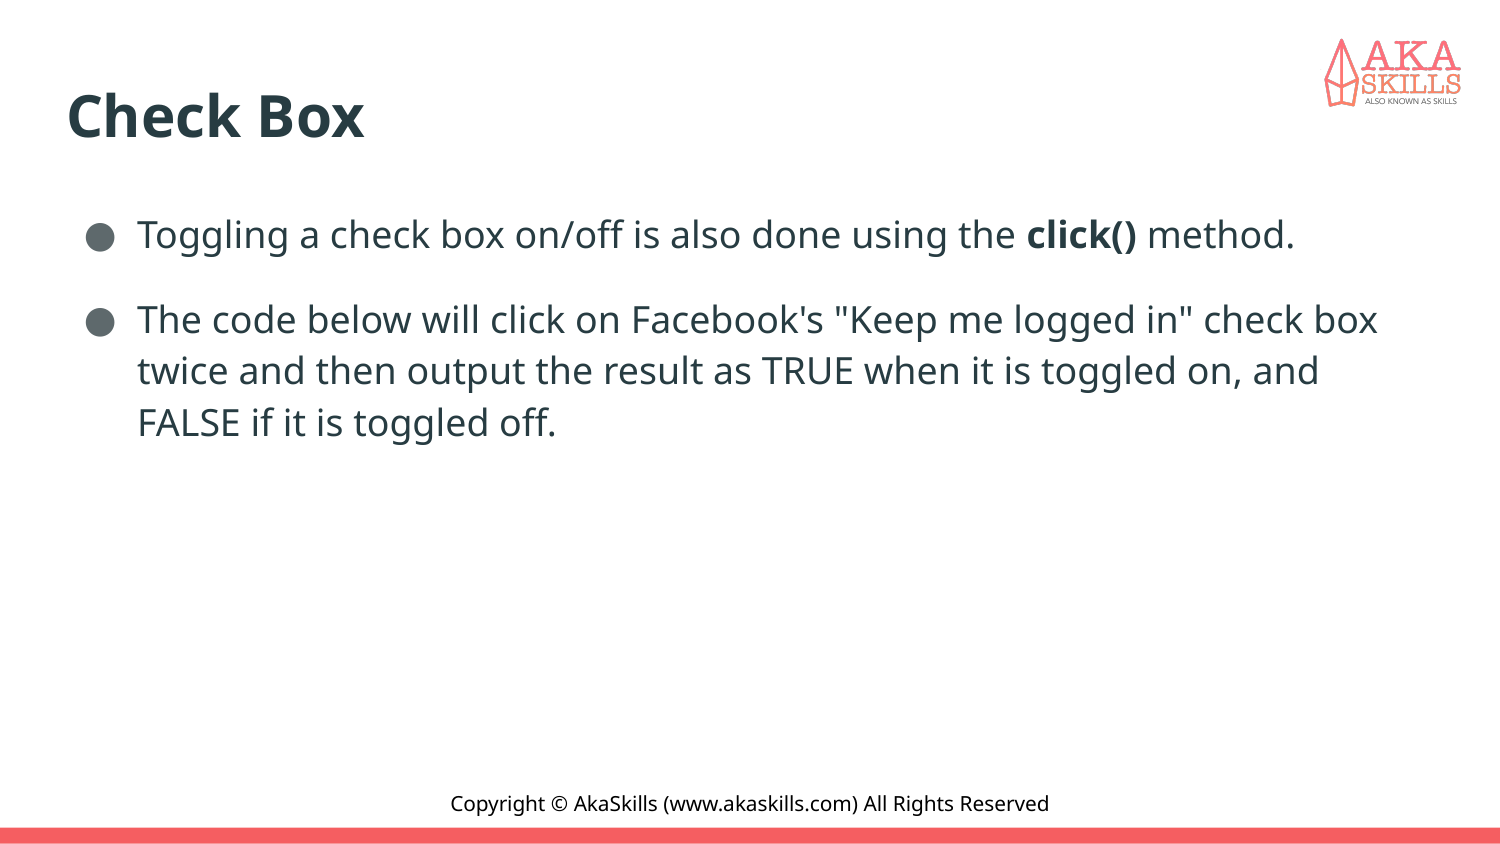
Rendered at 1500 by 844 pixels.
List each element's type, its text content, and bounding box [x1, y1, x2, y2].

title Check Box [51, 64, 1449, 167]
picture [1320, 33, 1469, 114]
list Toggling a check box on/off is also done using the click() method. The code below will click on Facebook's "Keep me logged in" check box twice and then output the result as TRUE when it is toggled on, and FALSE if it is toggled off. [51, 189, 1449, 750]
